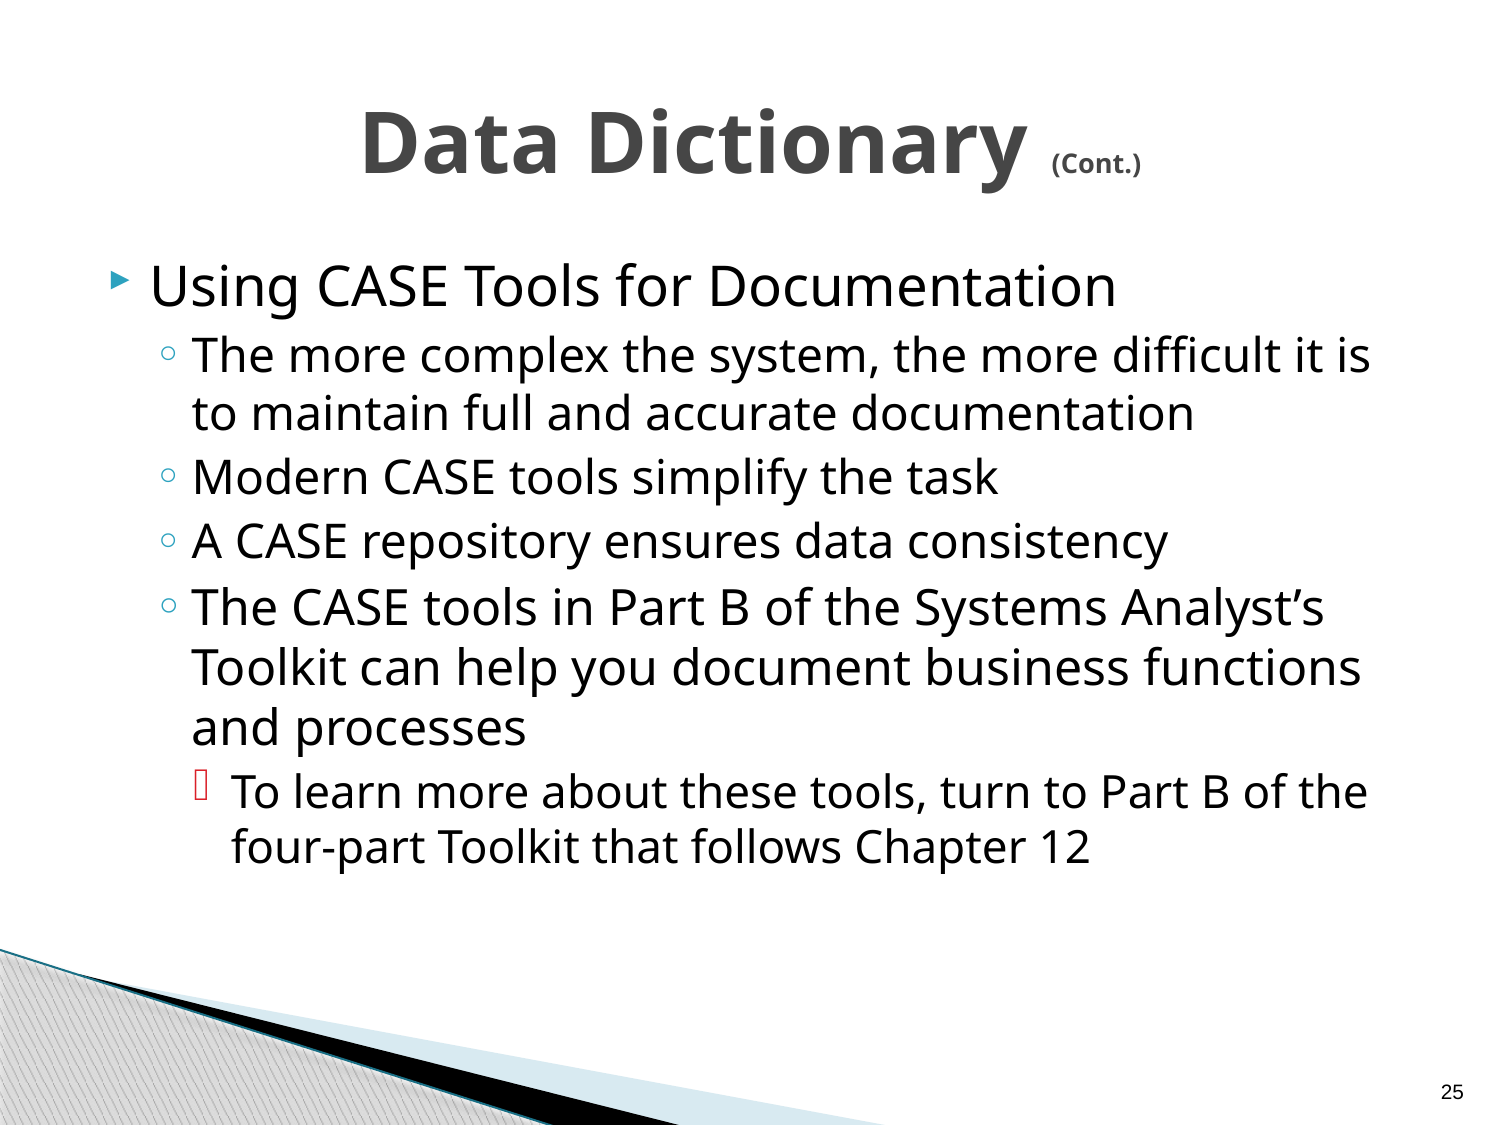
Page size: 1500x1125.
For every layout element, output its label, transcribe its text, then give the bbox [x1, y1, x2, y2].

list Using CASE Tools for Documentation The more complex the system, the more difficult it is to maintain full and accurate documentation Modern CASE tools simplify the task A CASE repository ensures data consistency The CASE tools in Part B of the Systems Analyst’s Toolkit can help you document business functions and processes To learn more about these tools, turn to Part B of the four-part Toolkit that follows Chapter 12 [75, 243, 1435, 986]
slide_number 25 [1418, 1051, 1479, 1112]
title Data Dictionary (Cont.) [75, 45, 1425, 233]
